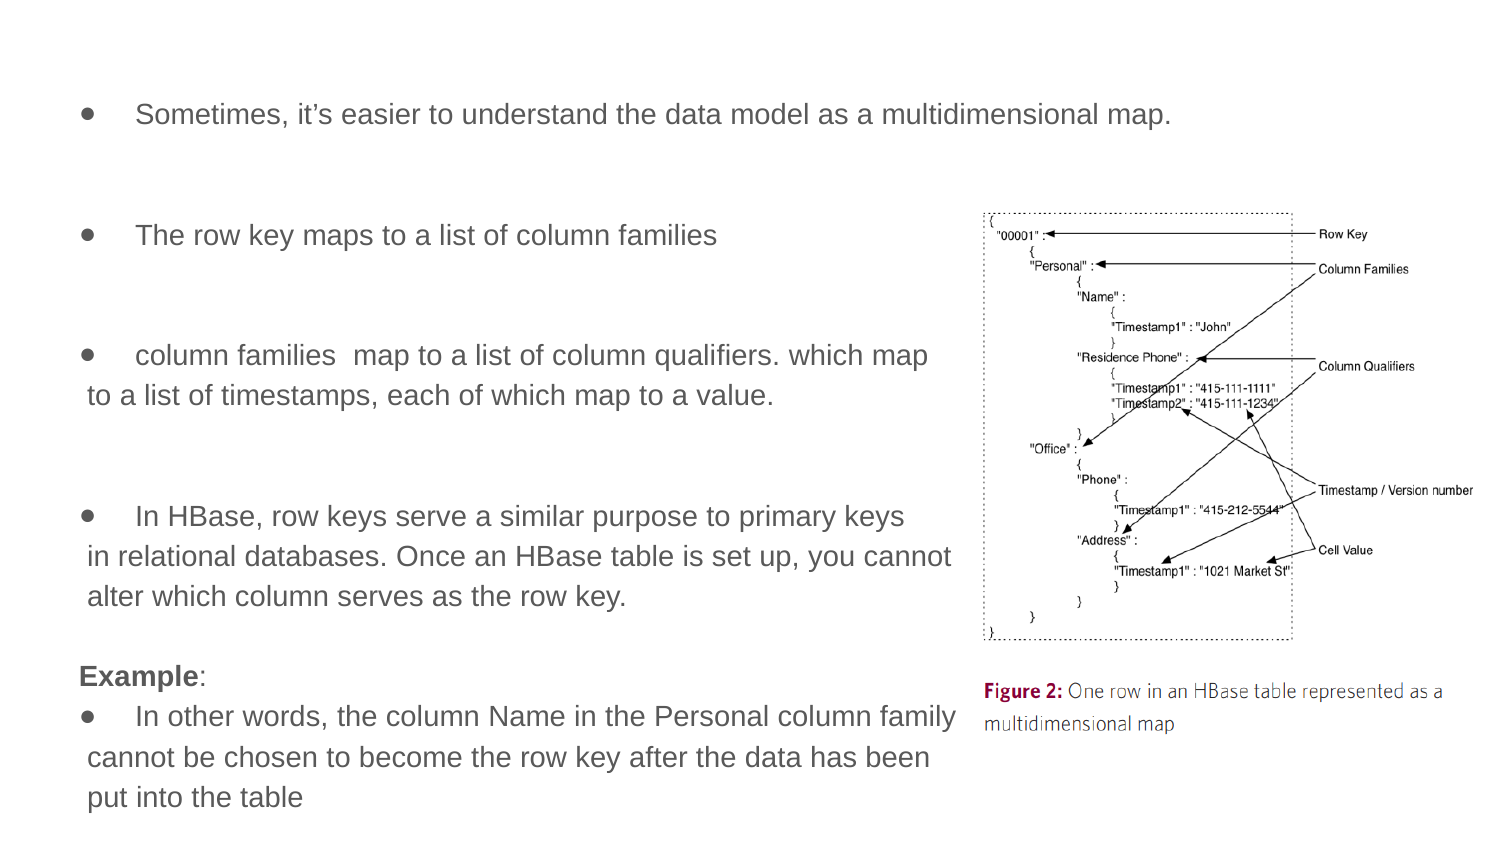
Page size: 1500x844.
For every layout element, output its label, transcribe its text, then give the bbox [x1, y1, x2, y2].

list Sometimes, it’s easier to understand the data model as a multidimensional map. The row key maps to a list of column families column families map to a list of column qualifiers. which map to a list of timestamps, each of which map to a value. In HBase, row keys serve a similar purpose to primary keys in relational databases. Once an HBase table is set up, you cannot alter which column serves as the row key. Example: In other words, the column Name in the Personal column family cannot be chosen to become the row key after the data has been put into the table [45, 0, 1388, 615]
picture [965, 191, 1478, 744]
